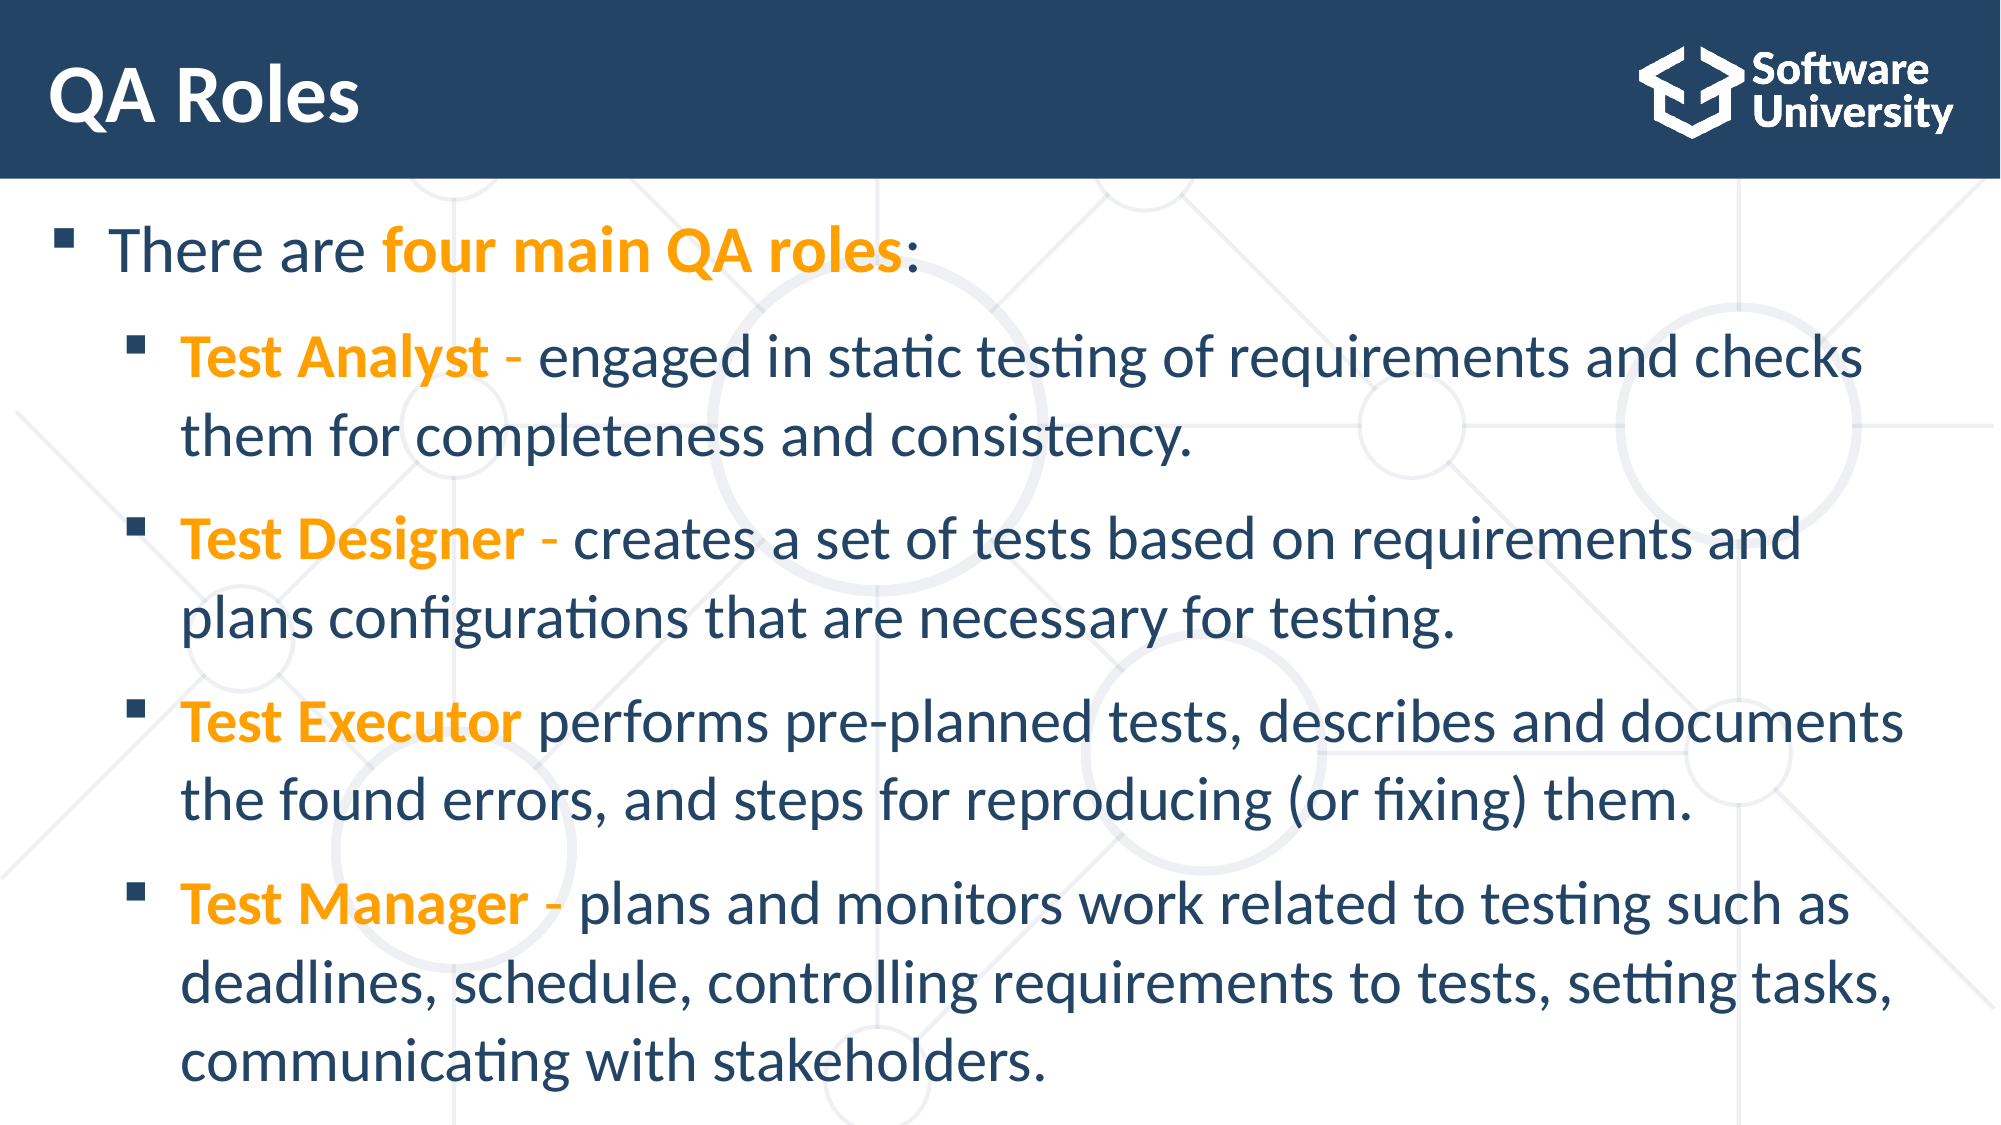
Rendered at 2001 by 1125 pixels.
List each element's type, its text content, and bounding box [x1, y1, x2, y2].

title QA Roles [31, 16, 1625, 162]
picture [1639, 46, 1954, 139]
list There are four main QA roles: Test Analyst - engaged in static testing of requirements and checks them for completeness and consistency. Test Designer - creates a set of tests based on requirements and plans configurations that are necessary for testing. Test Executor performs pre-planned tests, describes and documents the found errors, and steps for reproducing (or fixing) them. Test Manager - plans and monitors work related to testing such as deadlines, schedule, controlling requirements to tests, setting tasks, communicating with stakeholders. [31, 196, 1970, 1104]
